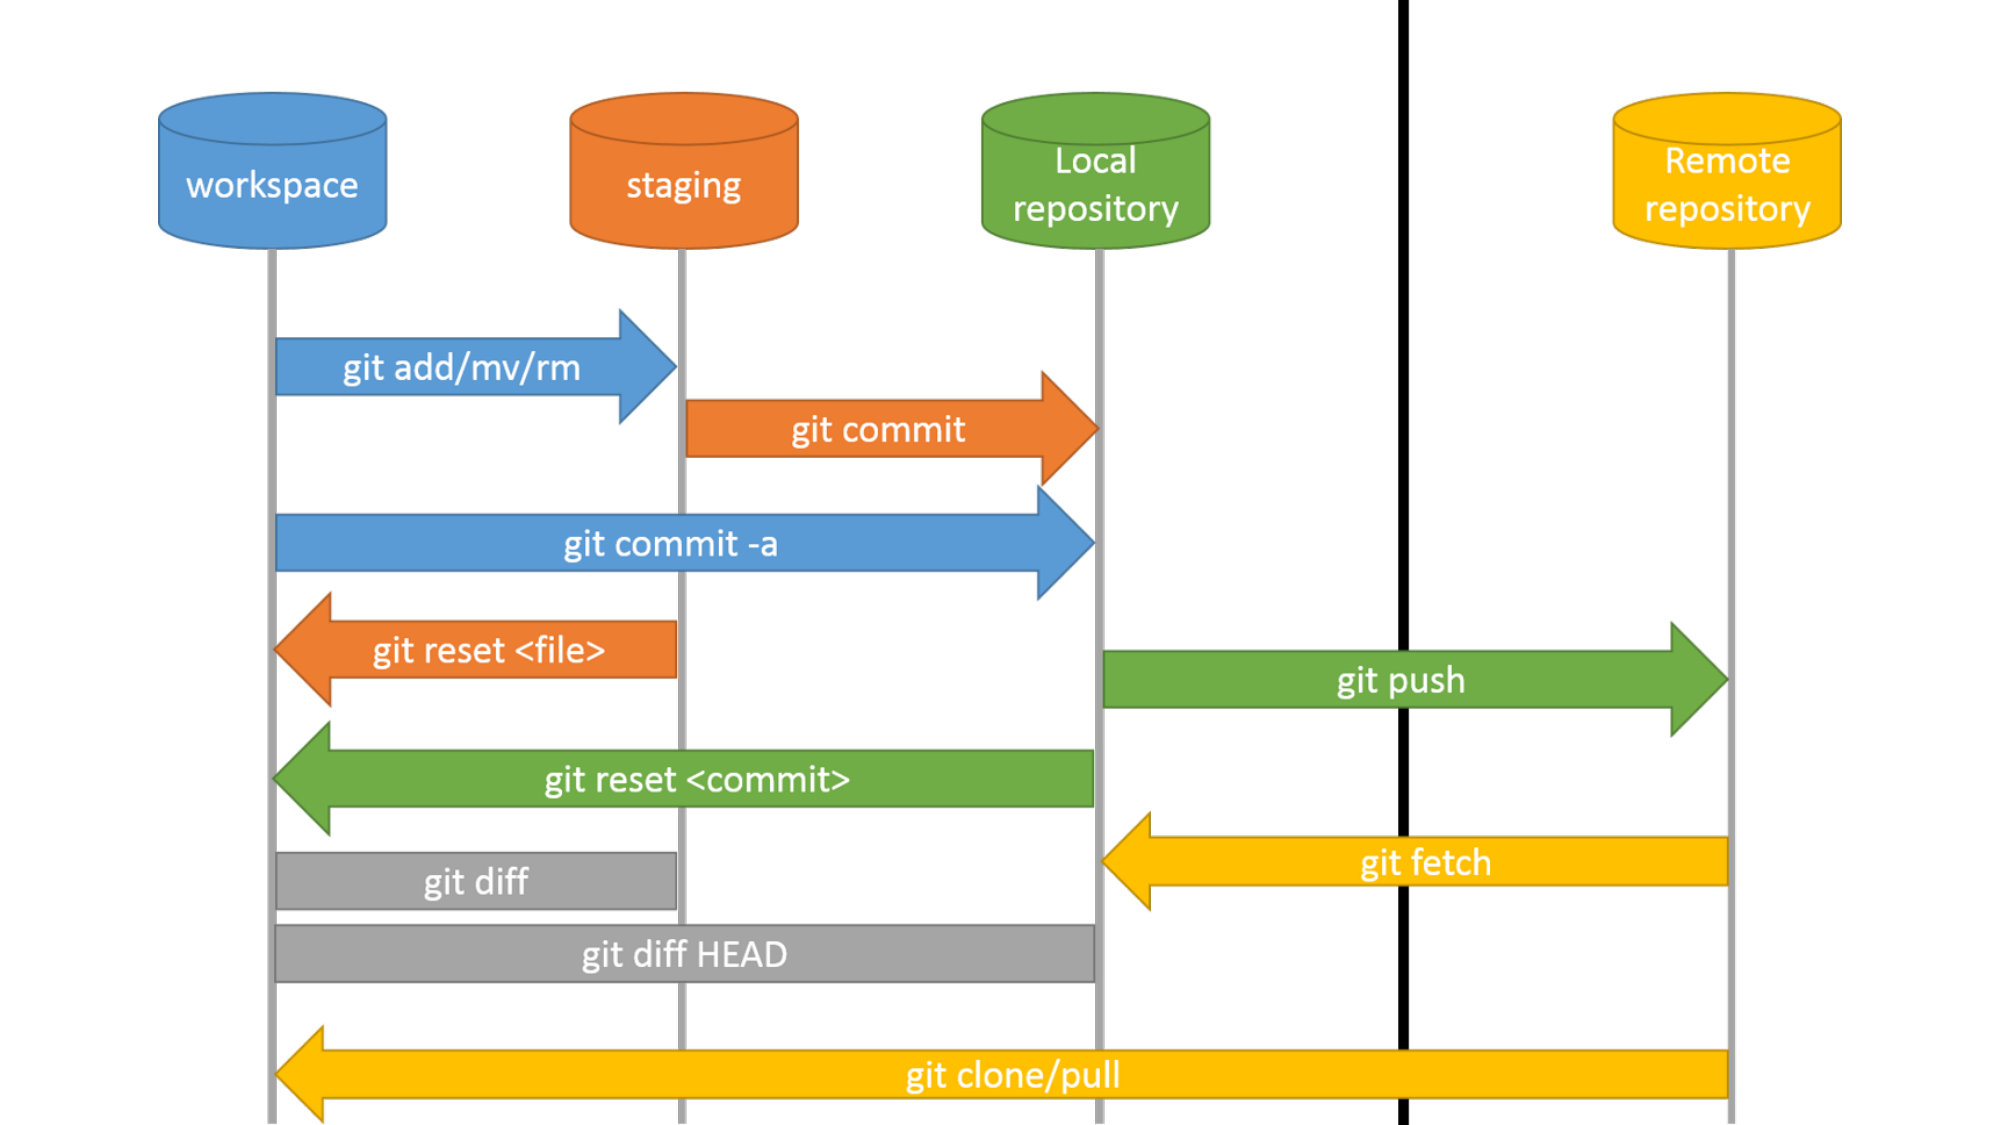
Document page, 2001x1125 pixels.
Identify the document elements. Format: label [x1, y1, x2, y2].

picture [158, 0, 1842, 1125]
